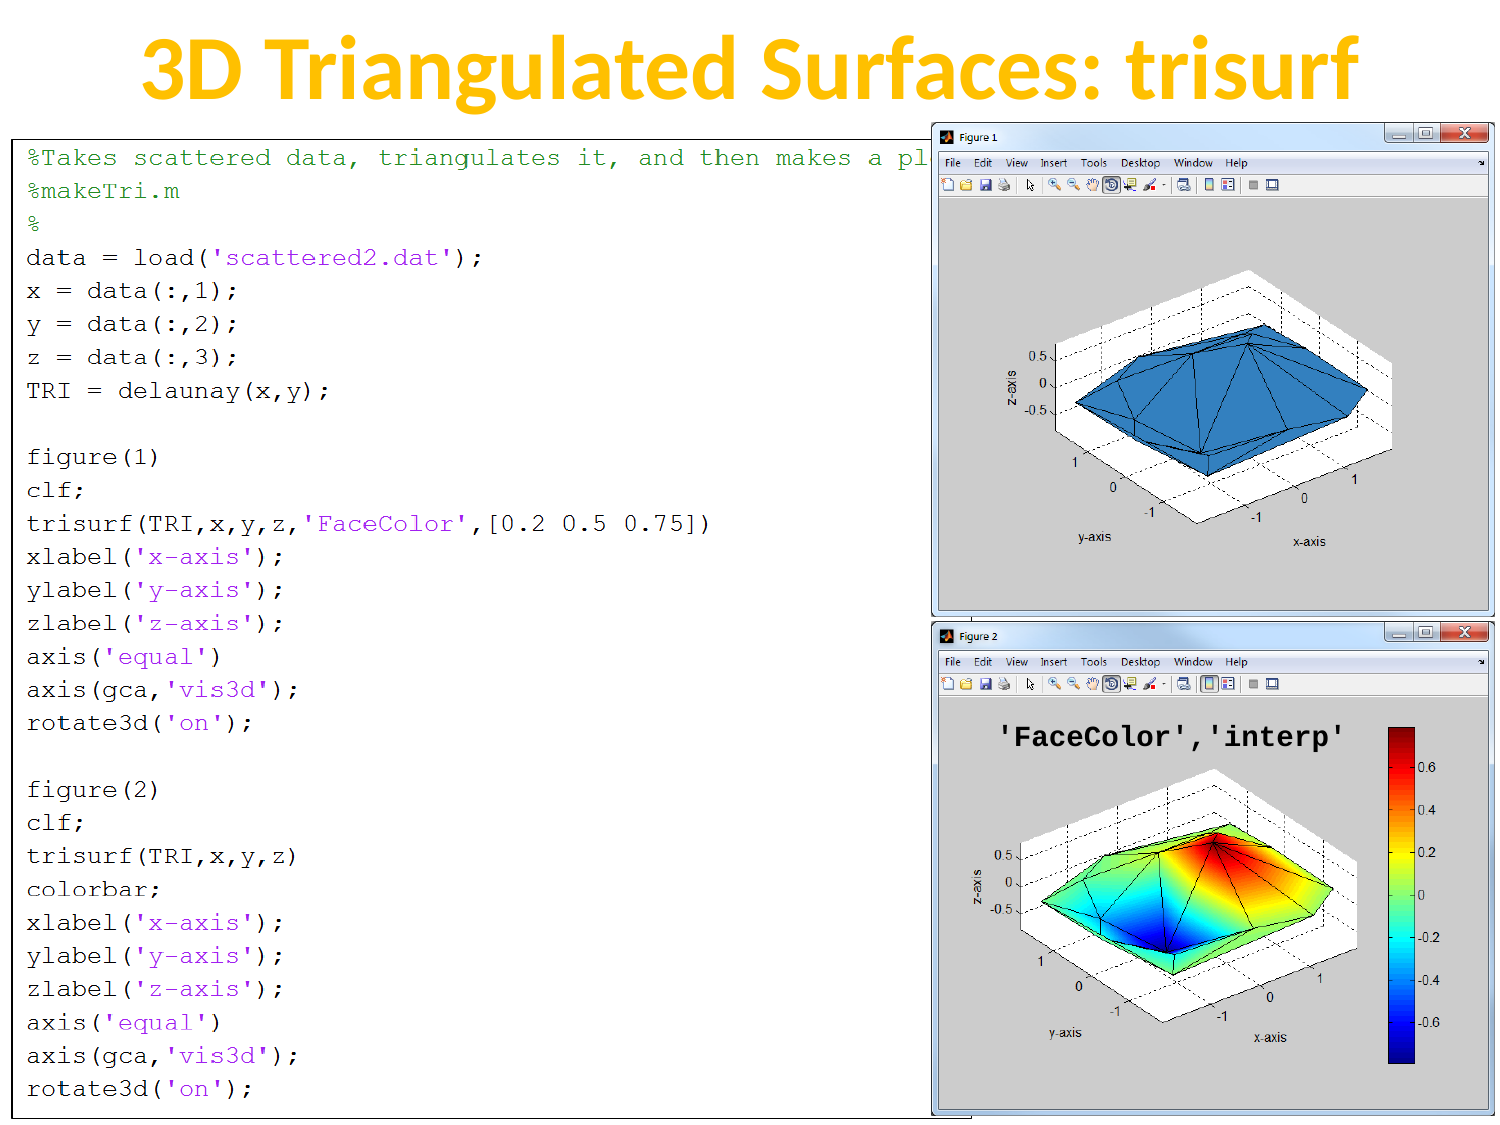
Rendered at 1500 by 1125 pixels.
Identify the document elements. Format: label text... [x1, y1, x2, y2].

picture [12, 122, 1496, 1118]
text_box 3D Triangulated Surfaces: trisurf [0, 0, 1500, 141]
